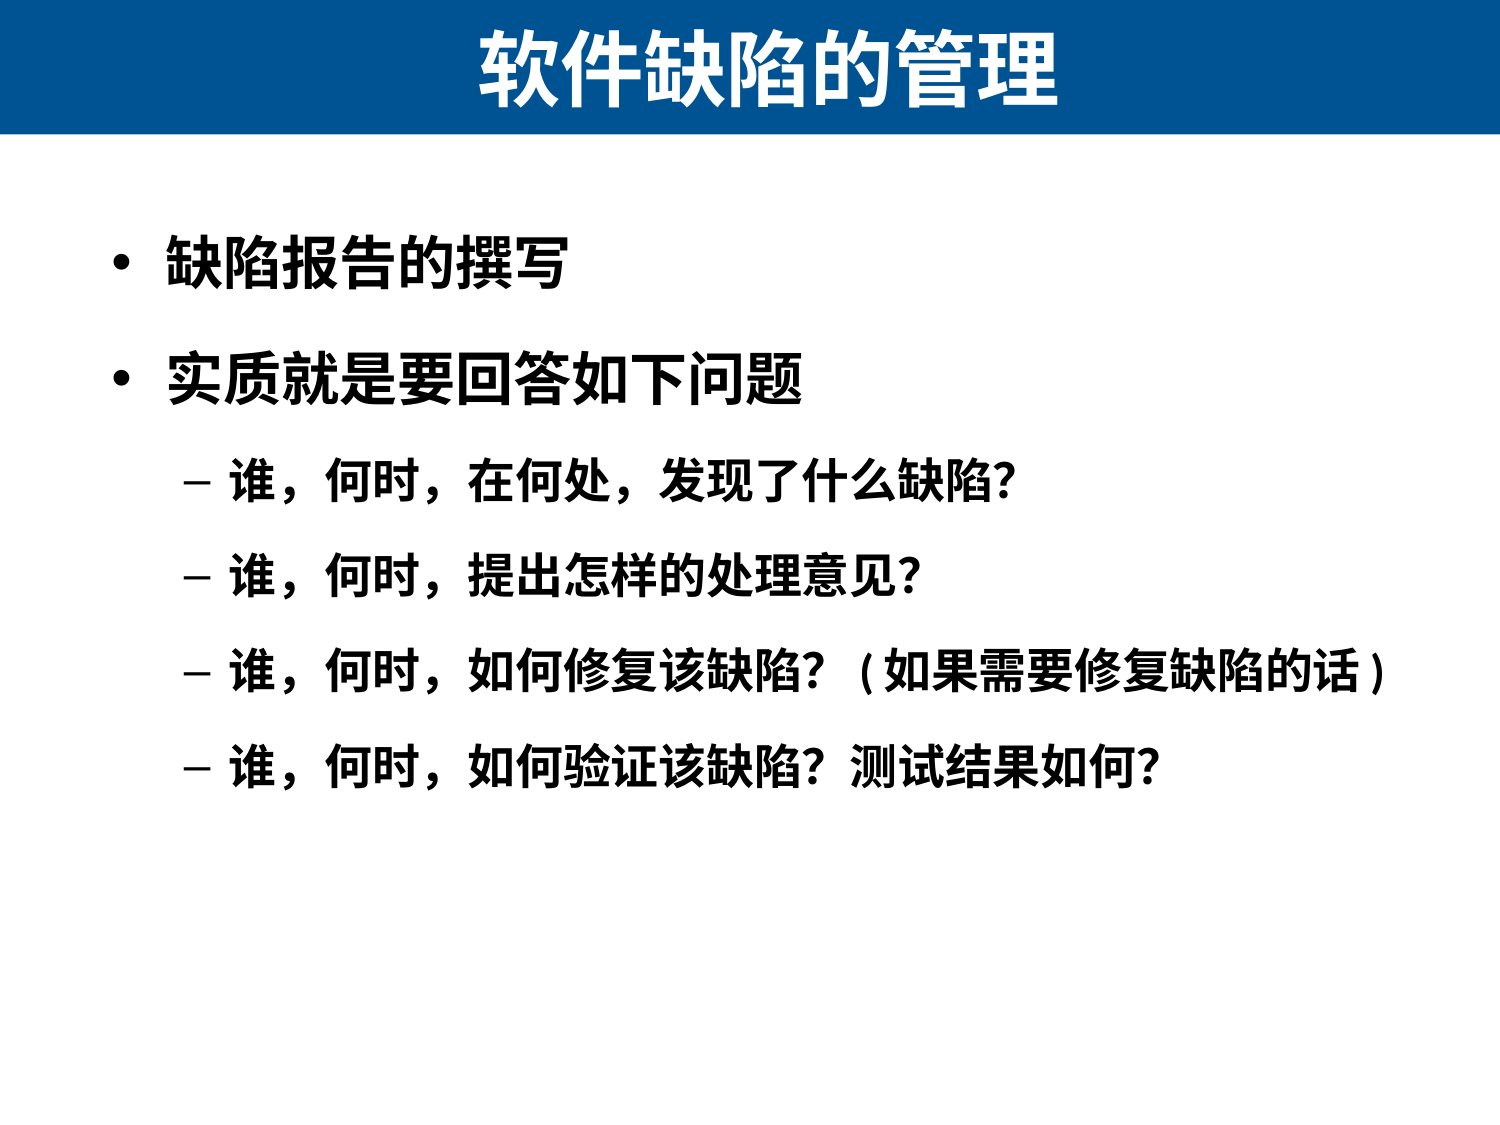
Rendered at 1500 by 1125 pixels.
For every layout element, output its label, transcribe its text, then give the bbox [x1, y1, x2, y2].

list 缺陷报告的撰写 实质就是要回答如下问题 谁，何时，在何处，发现了什么缺陷？ 谁，何时，提出怎样的处理意见？ 谁，何时，如何修复该缺陷？(如果需要修复缺陷的话) 谁，何时，如何验证该缺陷？测试结果如何？ [96, 407, 1404, 885]
title 软件缺陷的管理 [0, 0, 1500, 135]
list 缺陷报告的撰写 实质就是要回答如下问题 谁，何时，在何处，发现了什么缺陷？ 谁，何时，提出怎样的处理意见？ 谁，何时，如何修复该缺陷？(如果需要修复缺陷的话) 谁，何时，如何验证该缺陷？测试结果如何？ [96, 184, 1404, 406]
